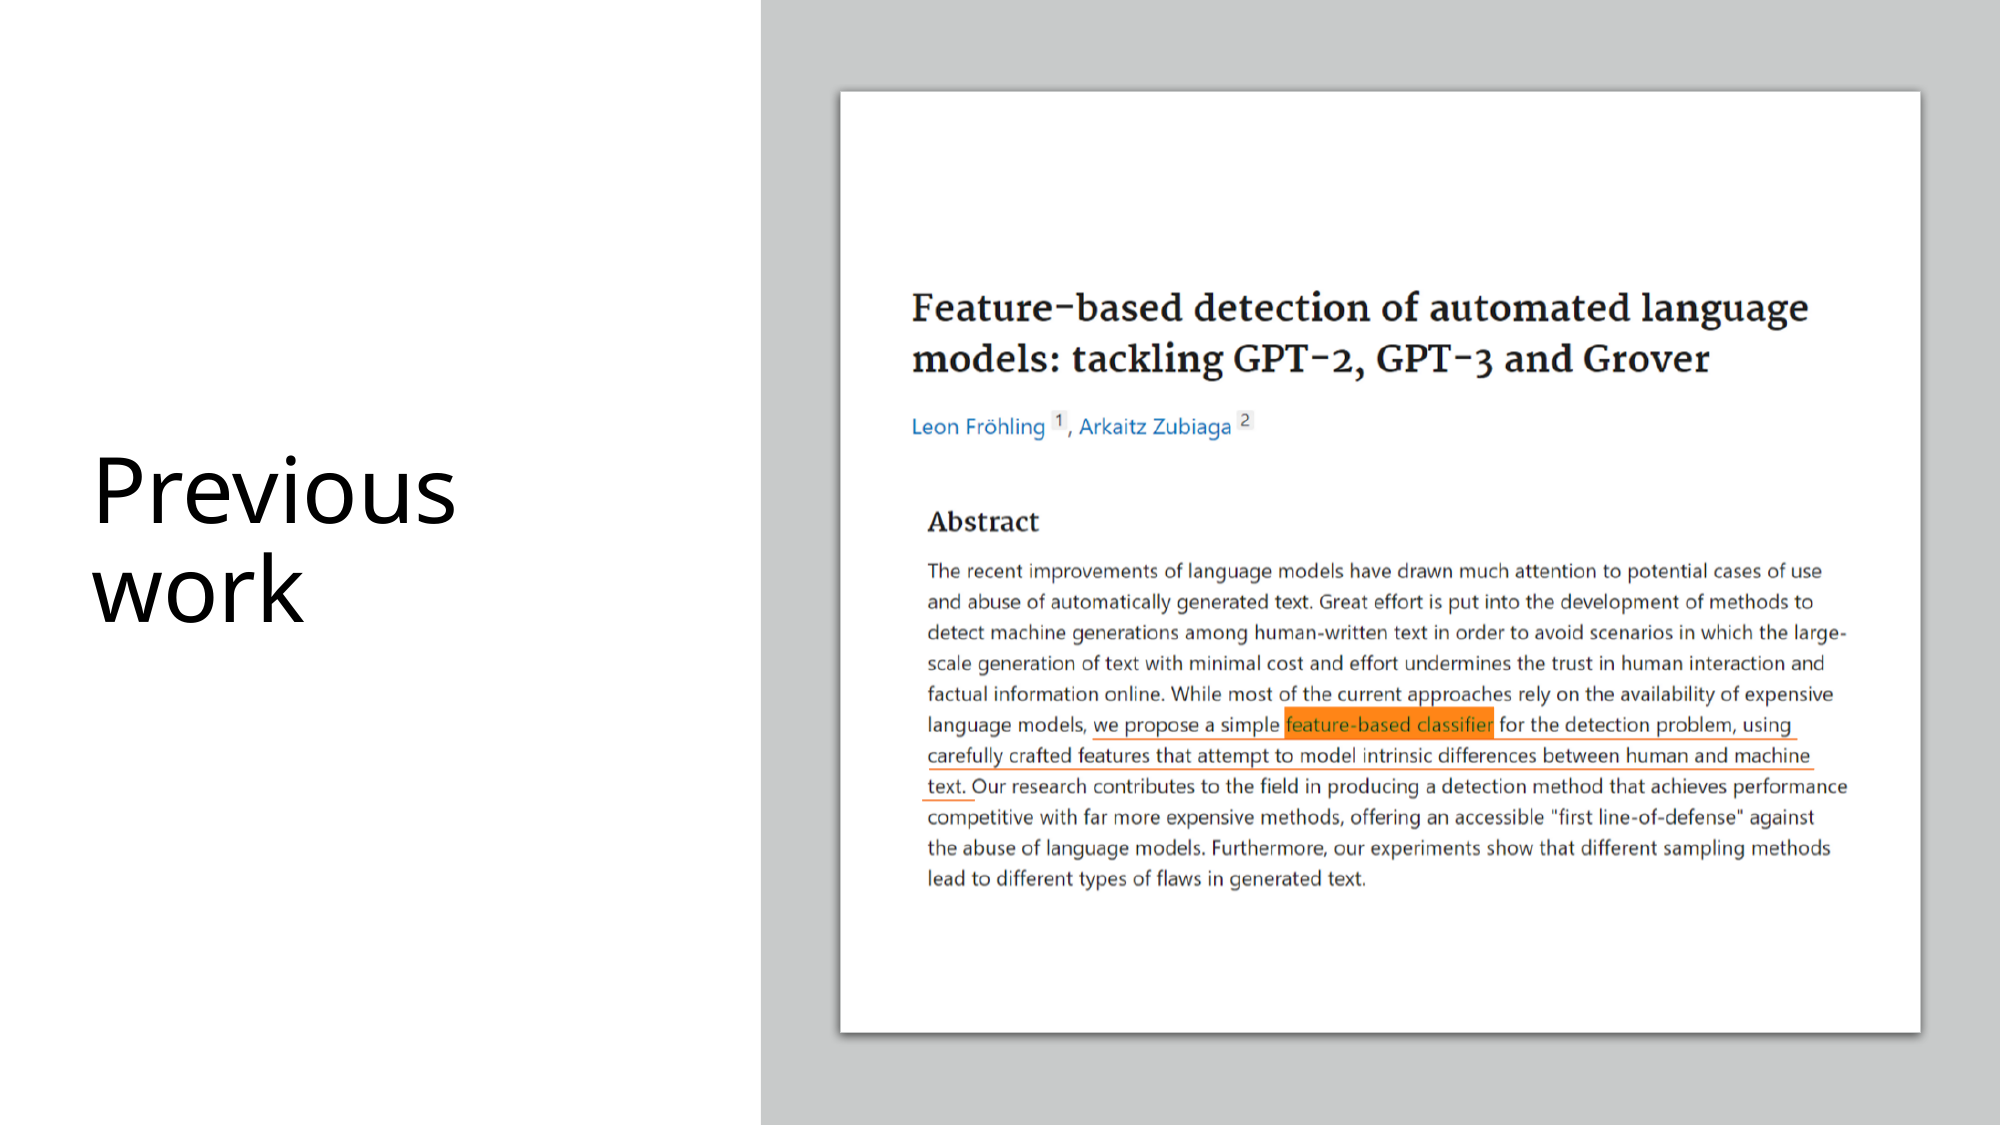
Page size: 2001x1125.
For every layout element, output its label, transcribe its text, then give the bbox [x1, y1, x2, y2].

text_box [760, 0, 2000, 1125]
picture [870, 169, 1891, 970]
text_box [840, 91, 1921, 1033]
title Previous work [83, 409, 660, 677]
